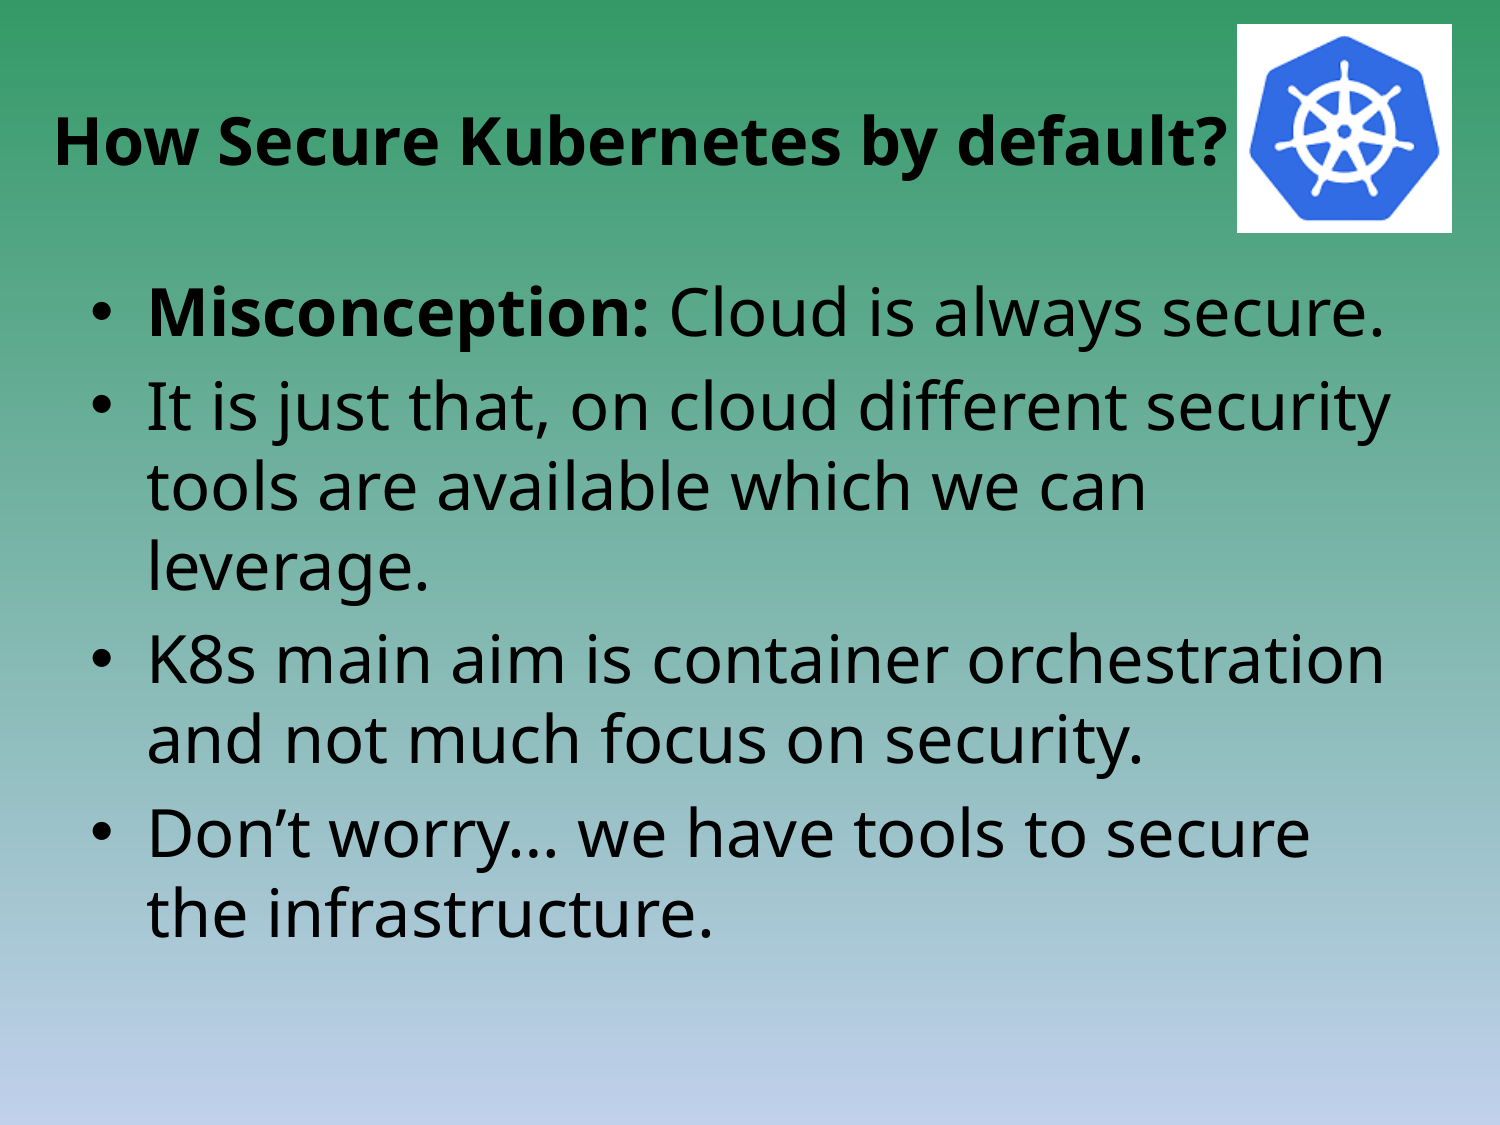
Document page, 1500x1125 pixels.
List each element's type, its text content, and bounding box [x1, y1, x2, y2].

list Misconception: Cloud is always secure. It is just that, on cloud different security tools are available which we can leverage. K8s main aim is container orchestration and not much focus on security. Don’t worry… we have tools to secure the infrastructure. [75, 262, 1425, 1005]
title How Secure Kubernetes by default? [37, 45, 1232, 233]
picture [1237, 24, 1452, 234]
